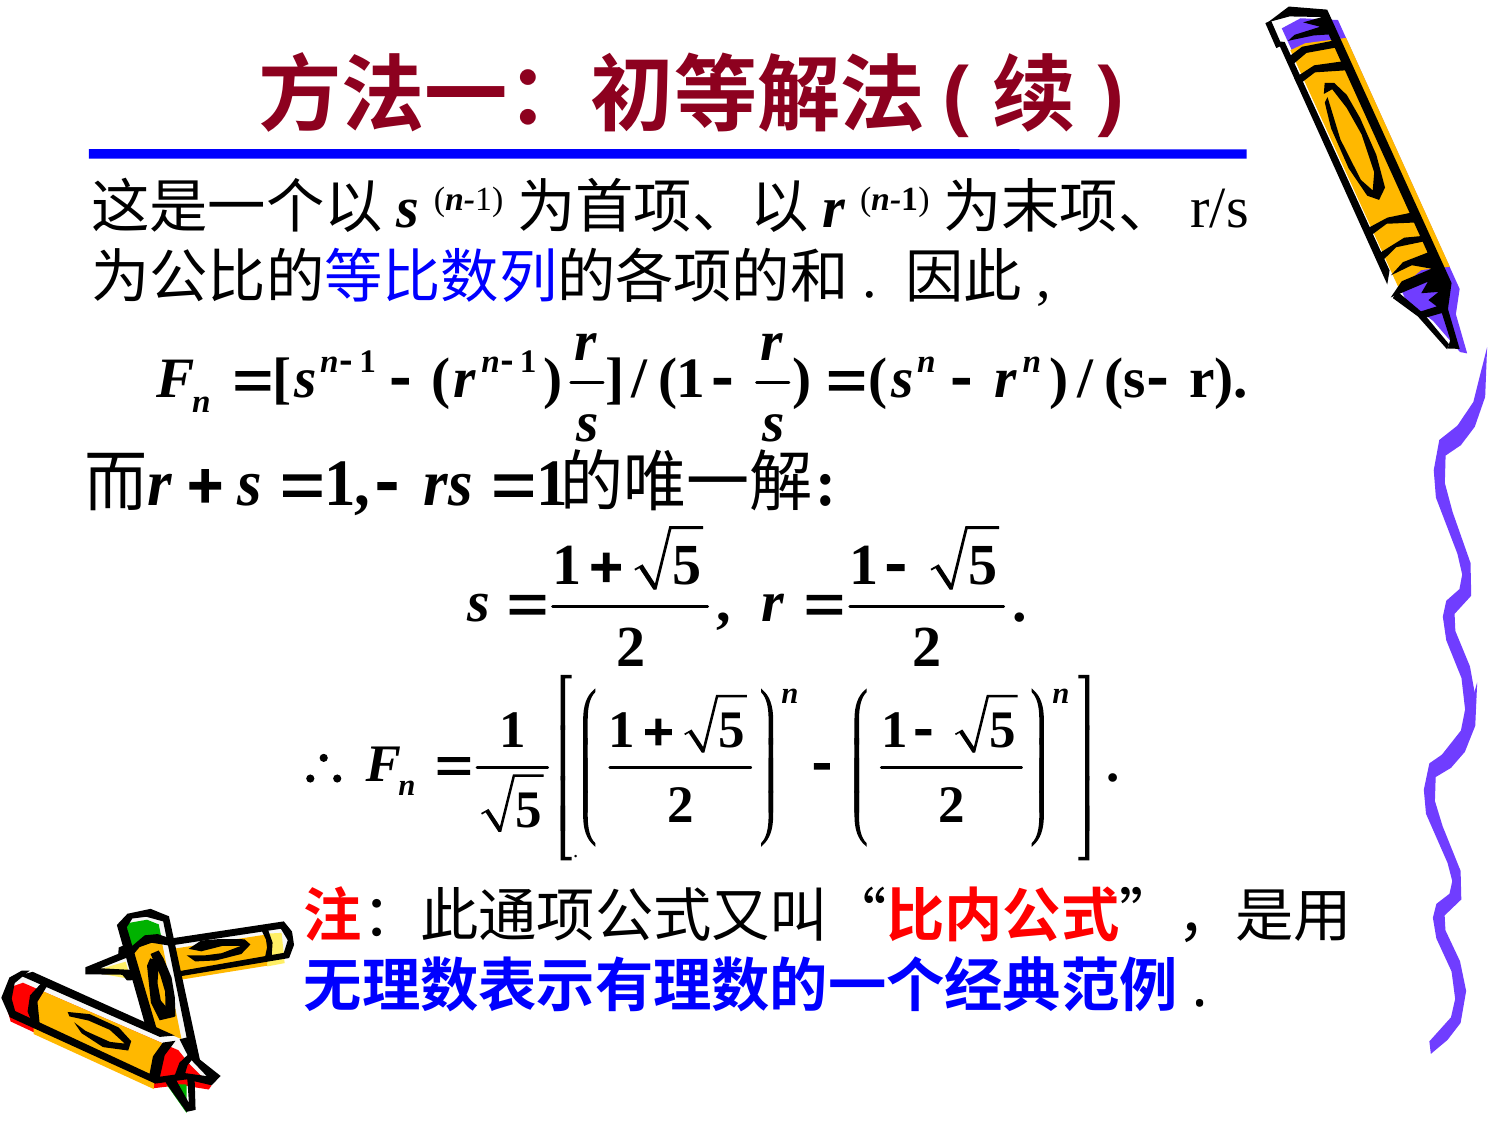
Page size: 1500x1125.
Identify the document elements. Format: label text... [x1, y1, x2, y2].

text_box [76, 444, 844, 533]
text_box 这是一个以s (n-1)为首项、以r (n-1)为末项、r/s为公比的等比数列的各项的和. 因此, [76, 161, 1329, 317]
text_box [300, 662, 1129, 870]
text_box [456, 514, 1034, 661]
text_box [146, 302, 1259, 455]
text_box 注：此通项公式又叫“比内公式”，是用无理数表示有理数的一个经典范例. [289, 870, 1424, 1026]
text_box 方法一：初等解法(续) [88, 33, 1294, 149]
